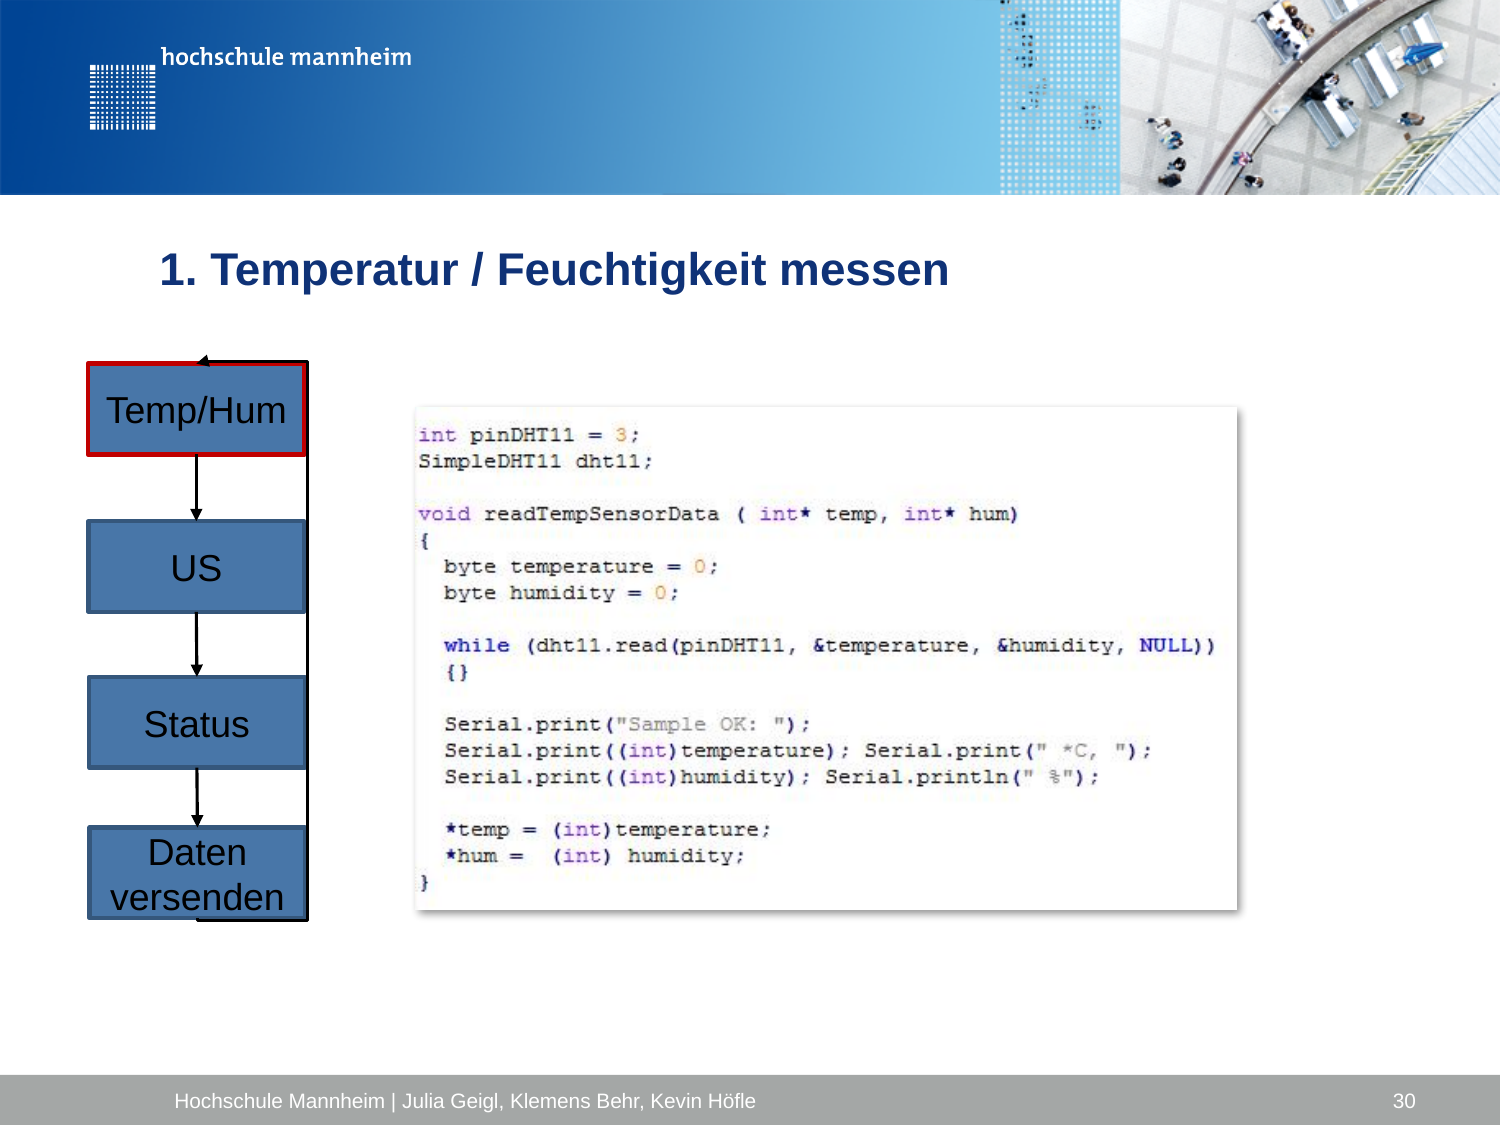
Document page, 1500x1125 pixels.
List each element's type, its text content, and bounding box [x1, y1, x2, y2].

footer Hochschule Mannheim | Julia Geigl, Klemens Behr, Kevin Höfle [159, 1074, 1028, 1125]
text_box Temp/Hum [86, 361, 306, 456]
picture [415, 407, 1238, 910]
title 1. Temperatur / Feuchtigkeit messen [159, 234, 1430, 376]
text_box Daten versenden [87, 825, 306, 920]
text_box Status [87, 675, 306, 770]
slide_number 30 [1080, 1074, 1431, 1125]
picture [0, 0, 1500, 195]
text_box US [86, 519, 306, 614]
